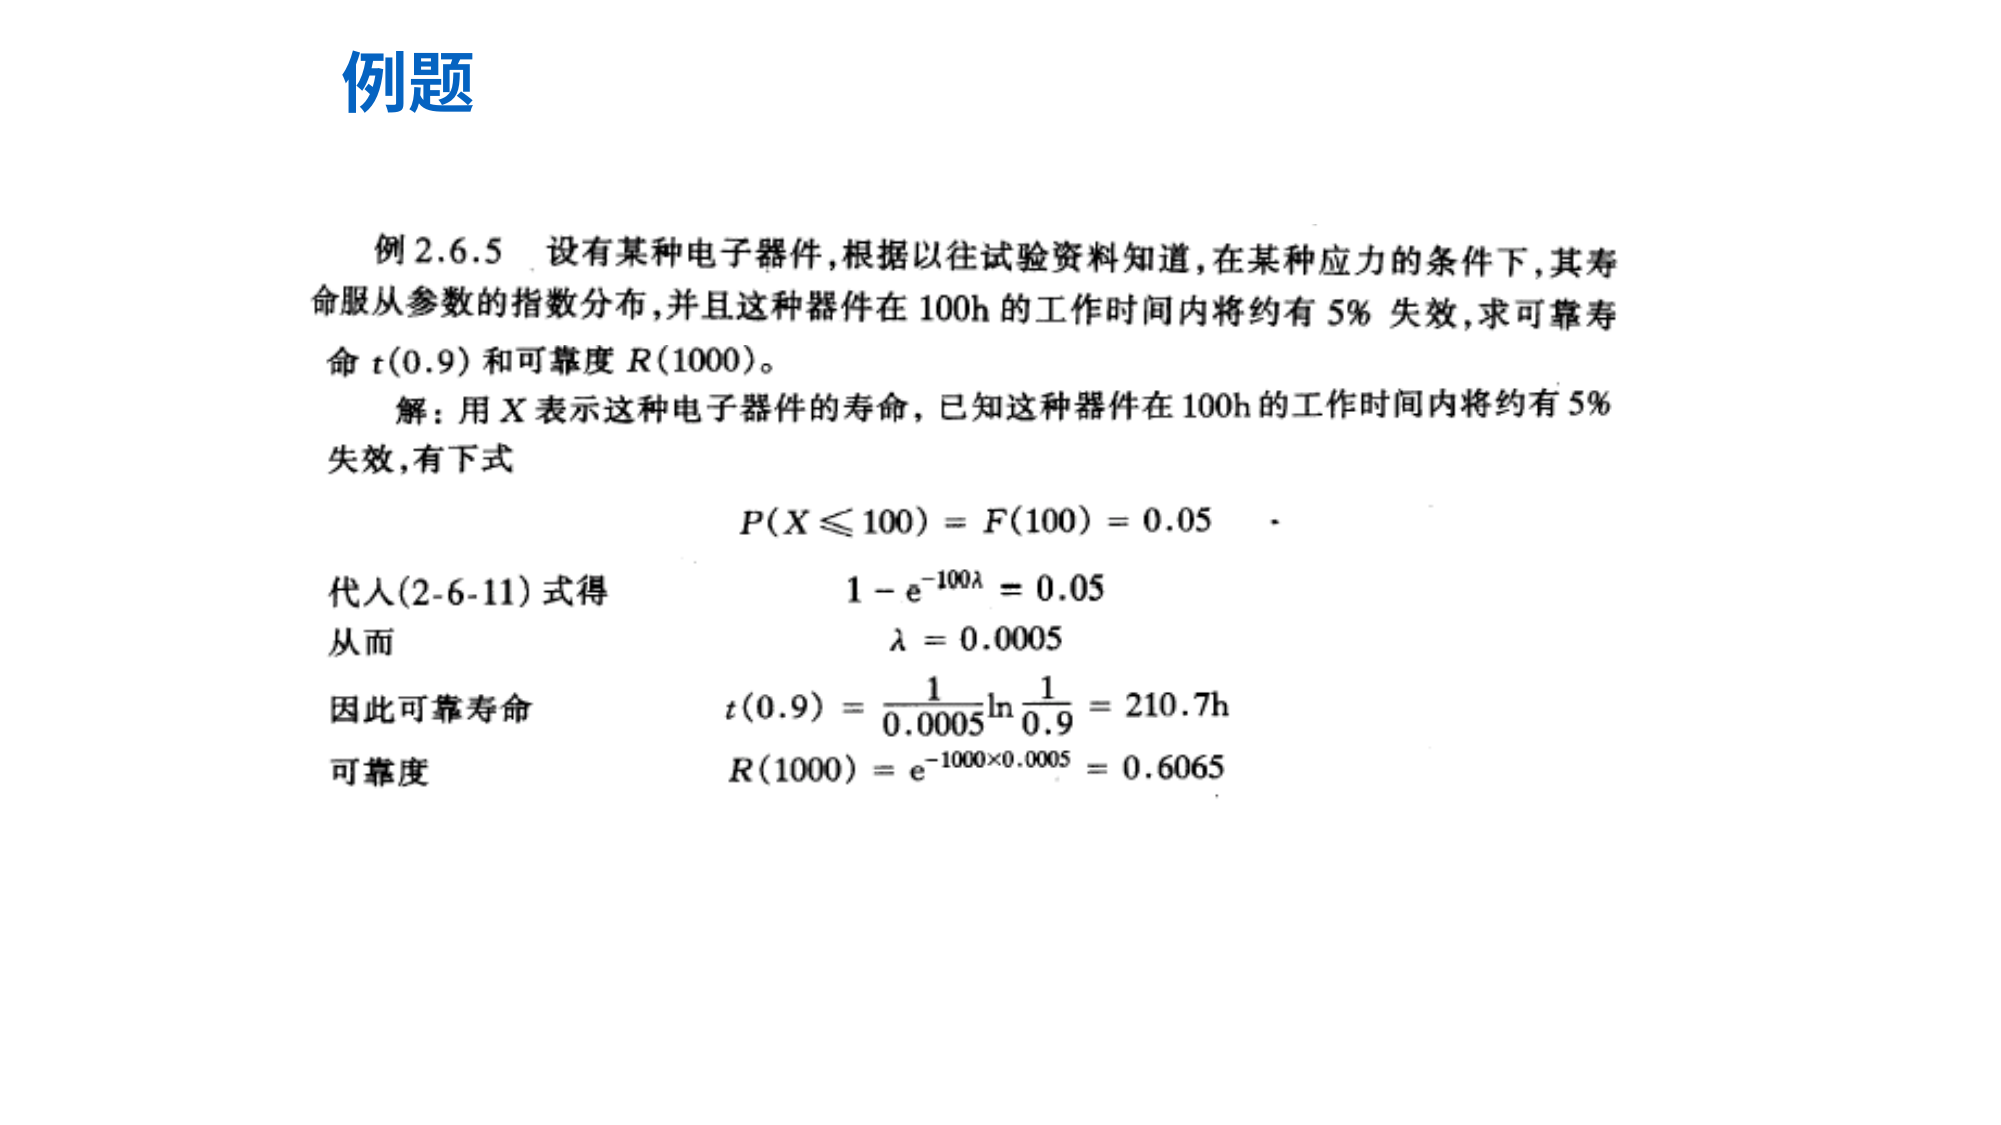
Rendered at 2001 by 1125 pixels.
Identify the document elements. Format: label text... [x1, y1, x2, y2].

picture [299, 224, 1638, 820]
title 例题 [326, 42, 602, 131]
